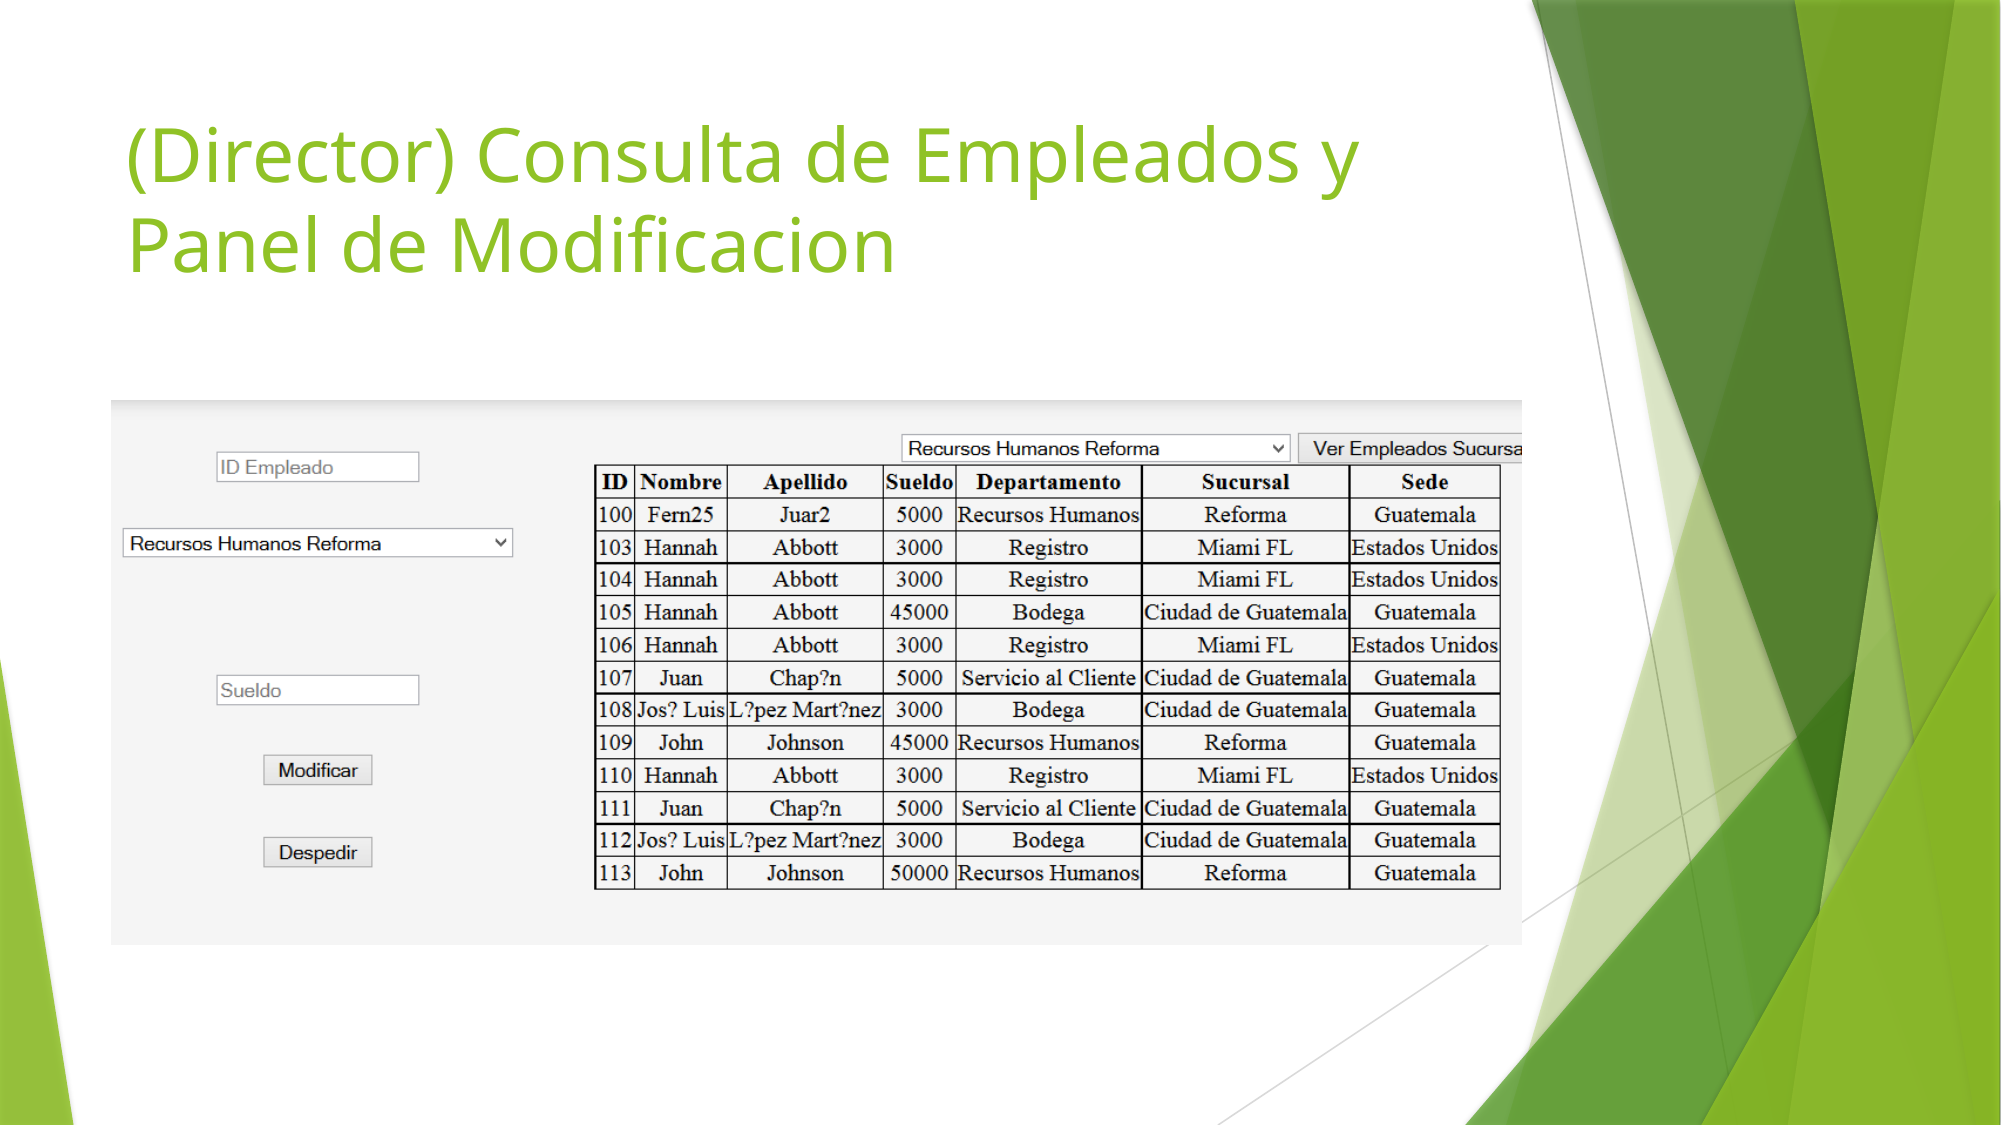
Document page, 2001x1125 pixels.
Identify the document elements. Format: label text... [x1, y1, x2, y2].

title (Director) Consulta de Empleados y Panel de Modificacion [111, 99, 1522, 317]
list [110, 400, 1522, 946]
